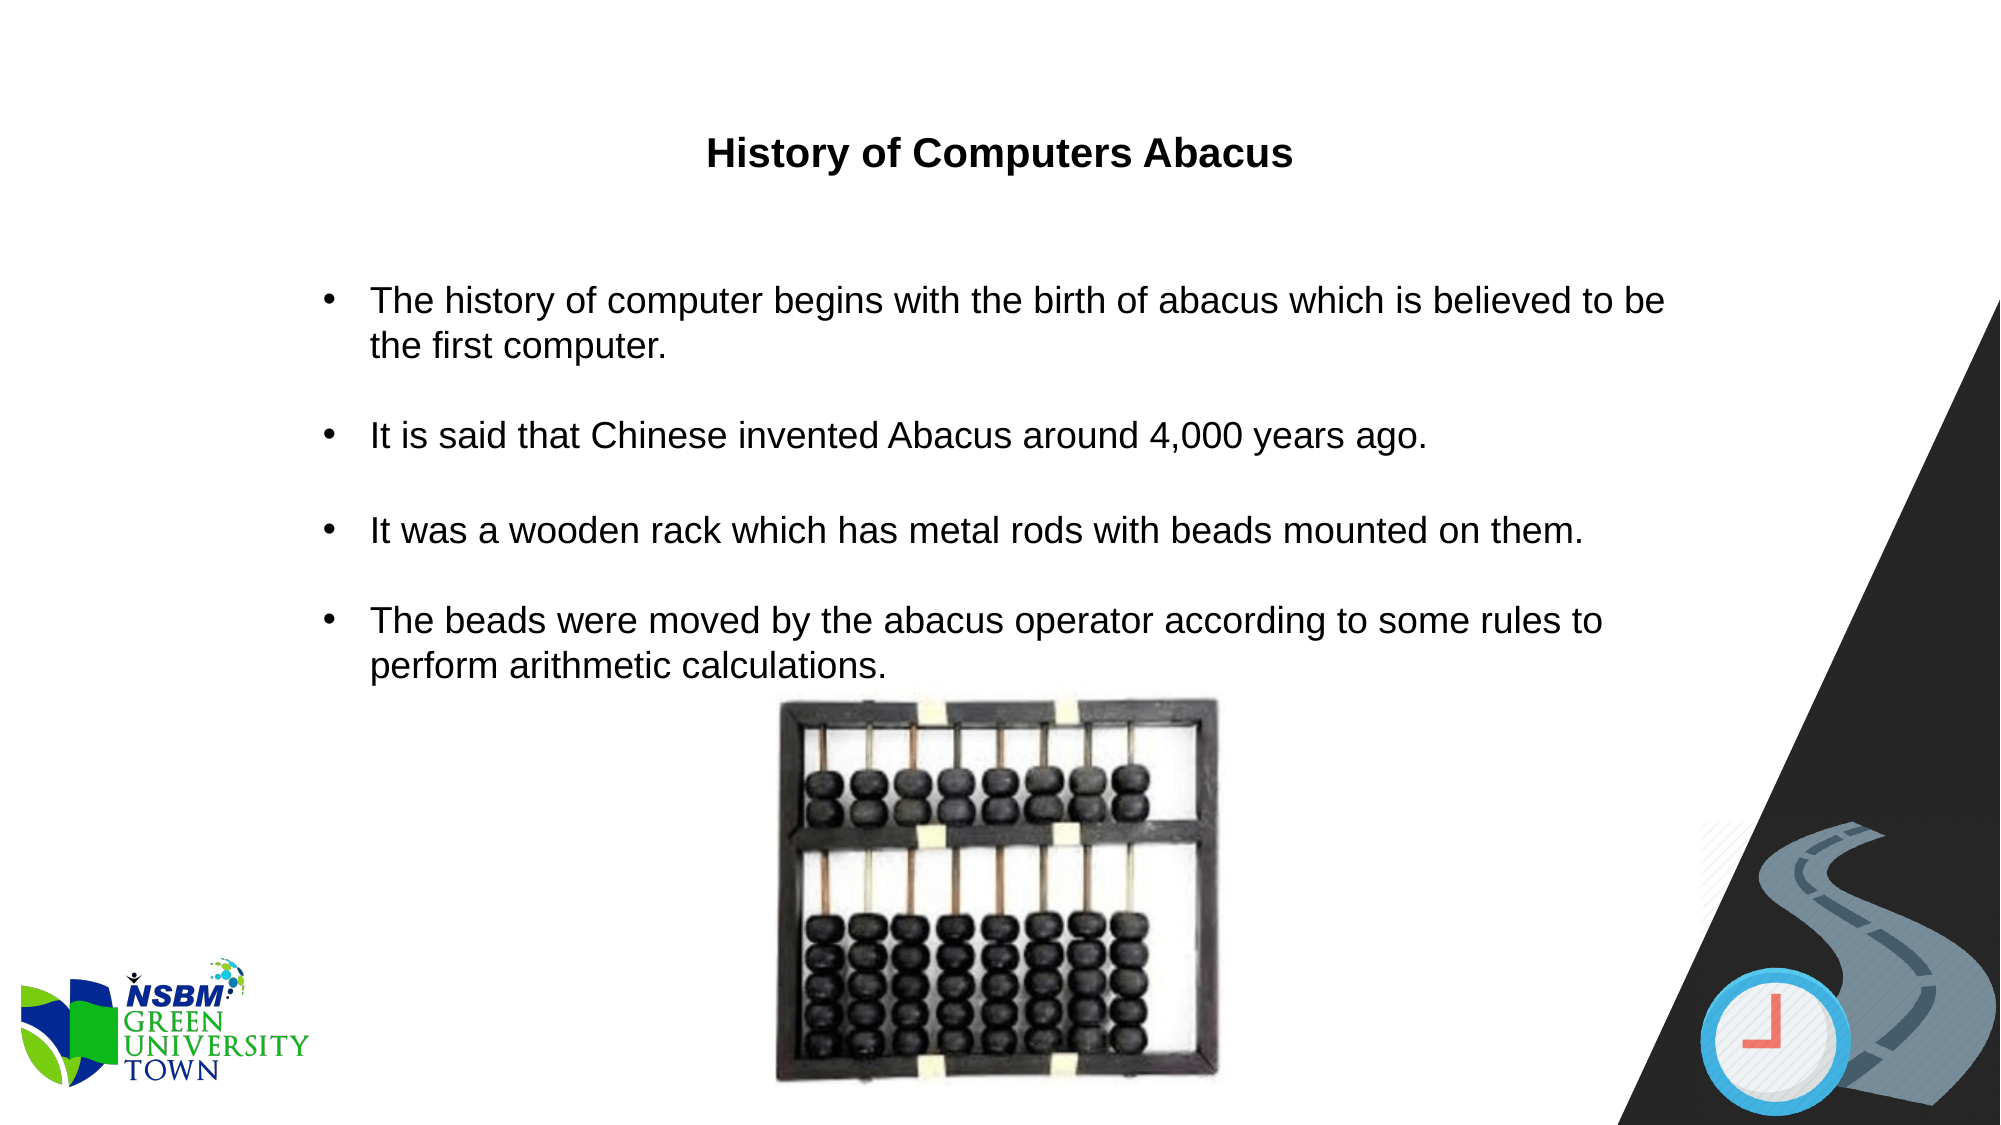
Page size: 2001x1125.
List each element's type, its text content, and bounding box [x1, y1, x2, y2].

picture [1698, 819, 1998, 1118]
text_box [1616, 299, 2000, 1125]
text_box History of Computers Abacus The history of computer begins with the birth of abacus which is believed to be the first computer. It is said that Chinese invented Abacus around 4,000 years ago. It was a wooden rack which has metal rods with beads mounted on them. The beads were moved by the abacus operator according to some rules to perform arithmetic calculations. [308, 118, 1692, 744]
picture [21, 958, 309, 1087]
picture [775, 680, 1225, 1087]
